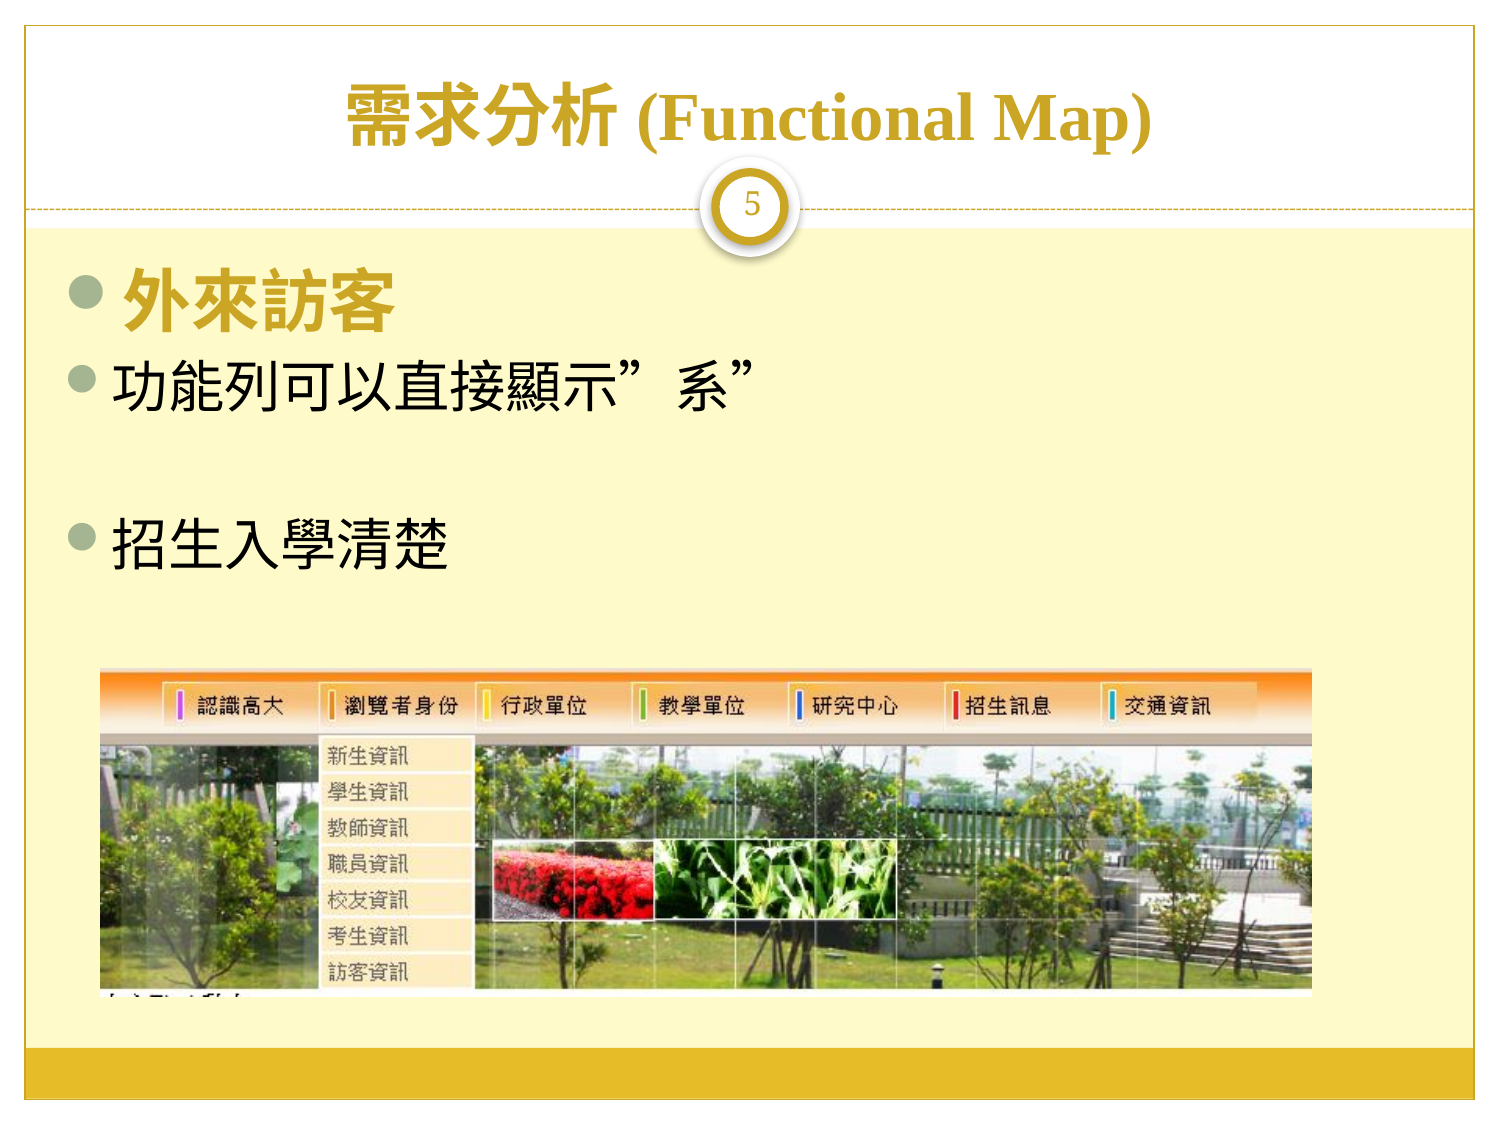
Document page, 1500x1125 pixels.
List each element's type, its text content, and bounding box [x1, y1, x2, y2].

title 需求分析(Functional Map) [49, 37, 1450, 162]
list 外來訪客 功能列可以直接顯示”系” 招生入學清楚 [49, 250, 1445, 1001]
slide_number 5 [715, 168, 791, 241]
picture [100, 668, 1312, 998]
